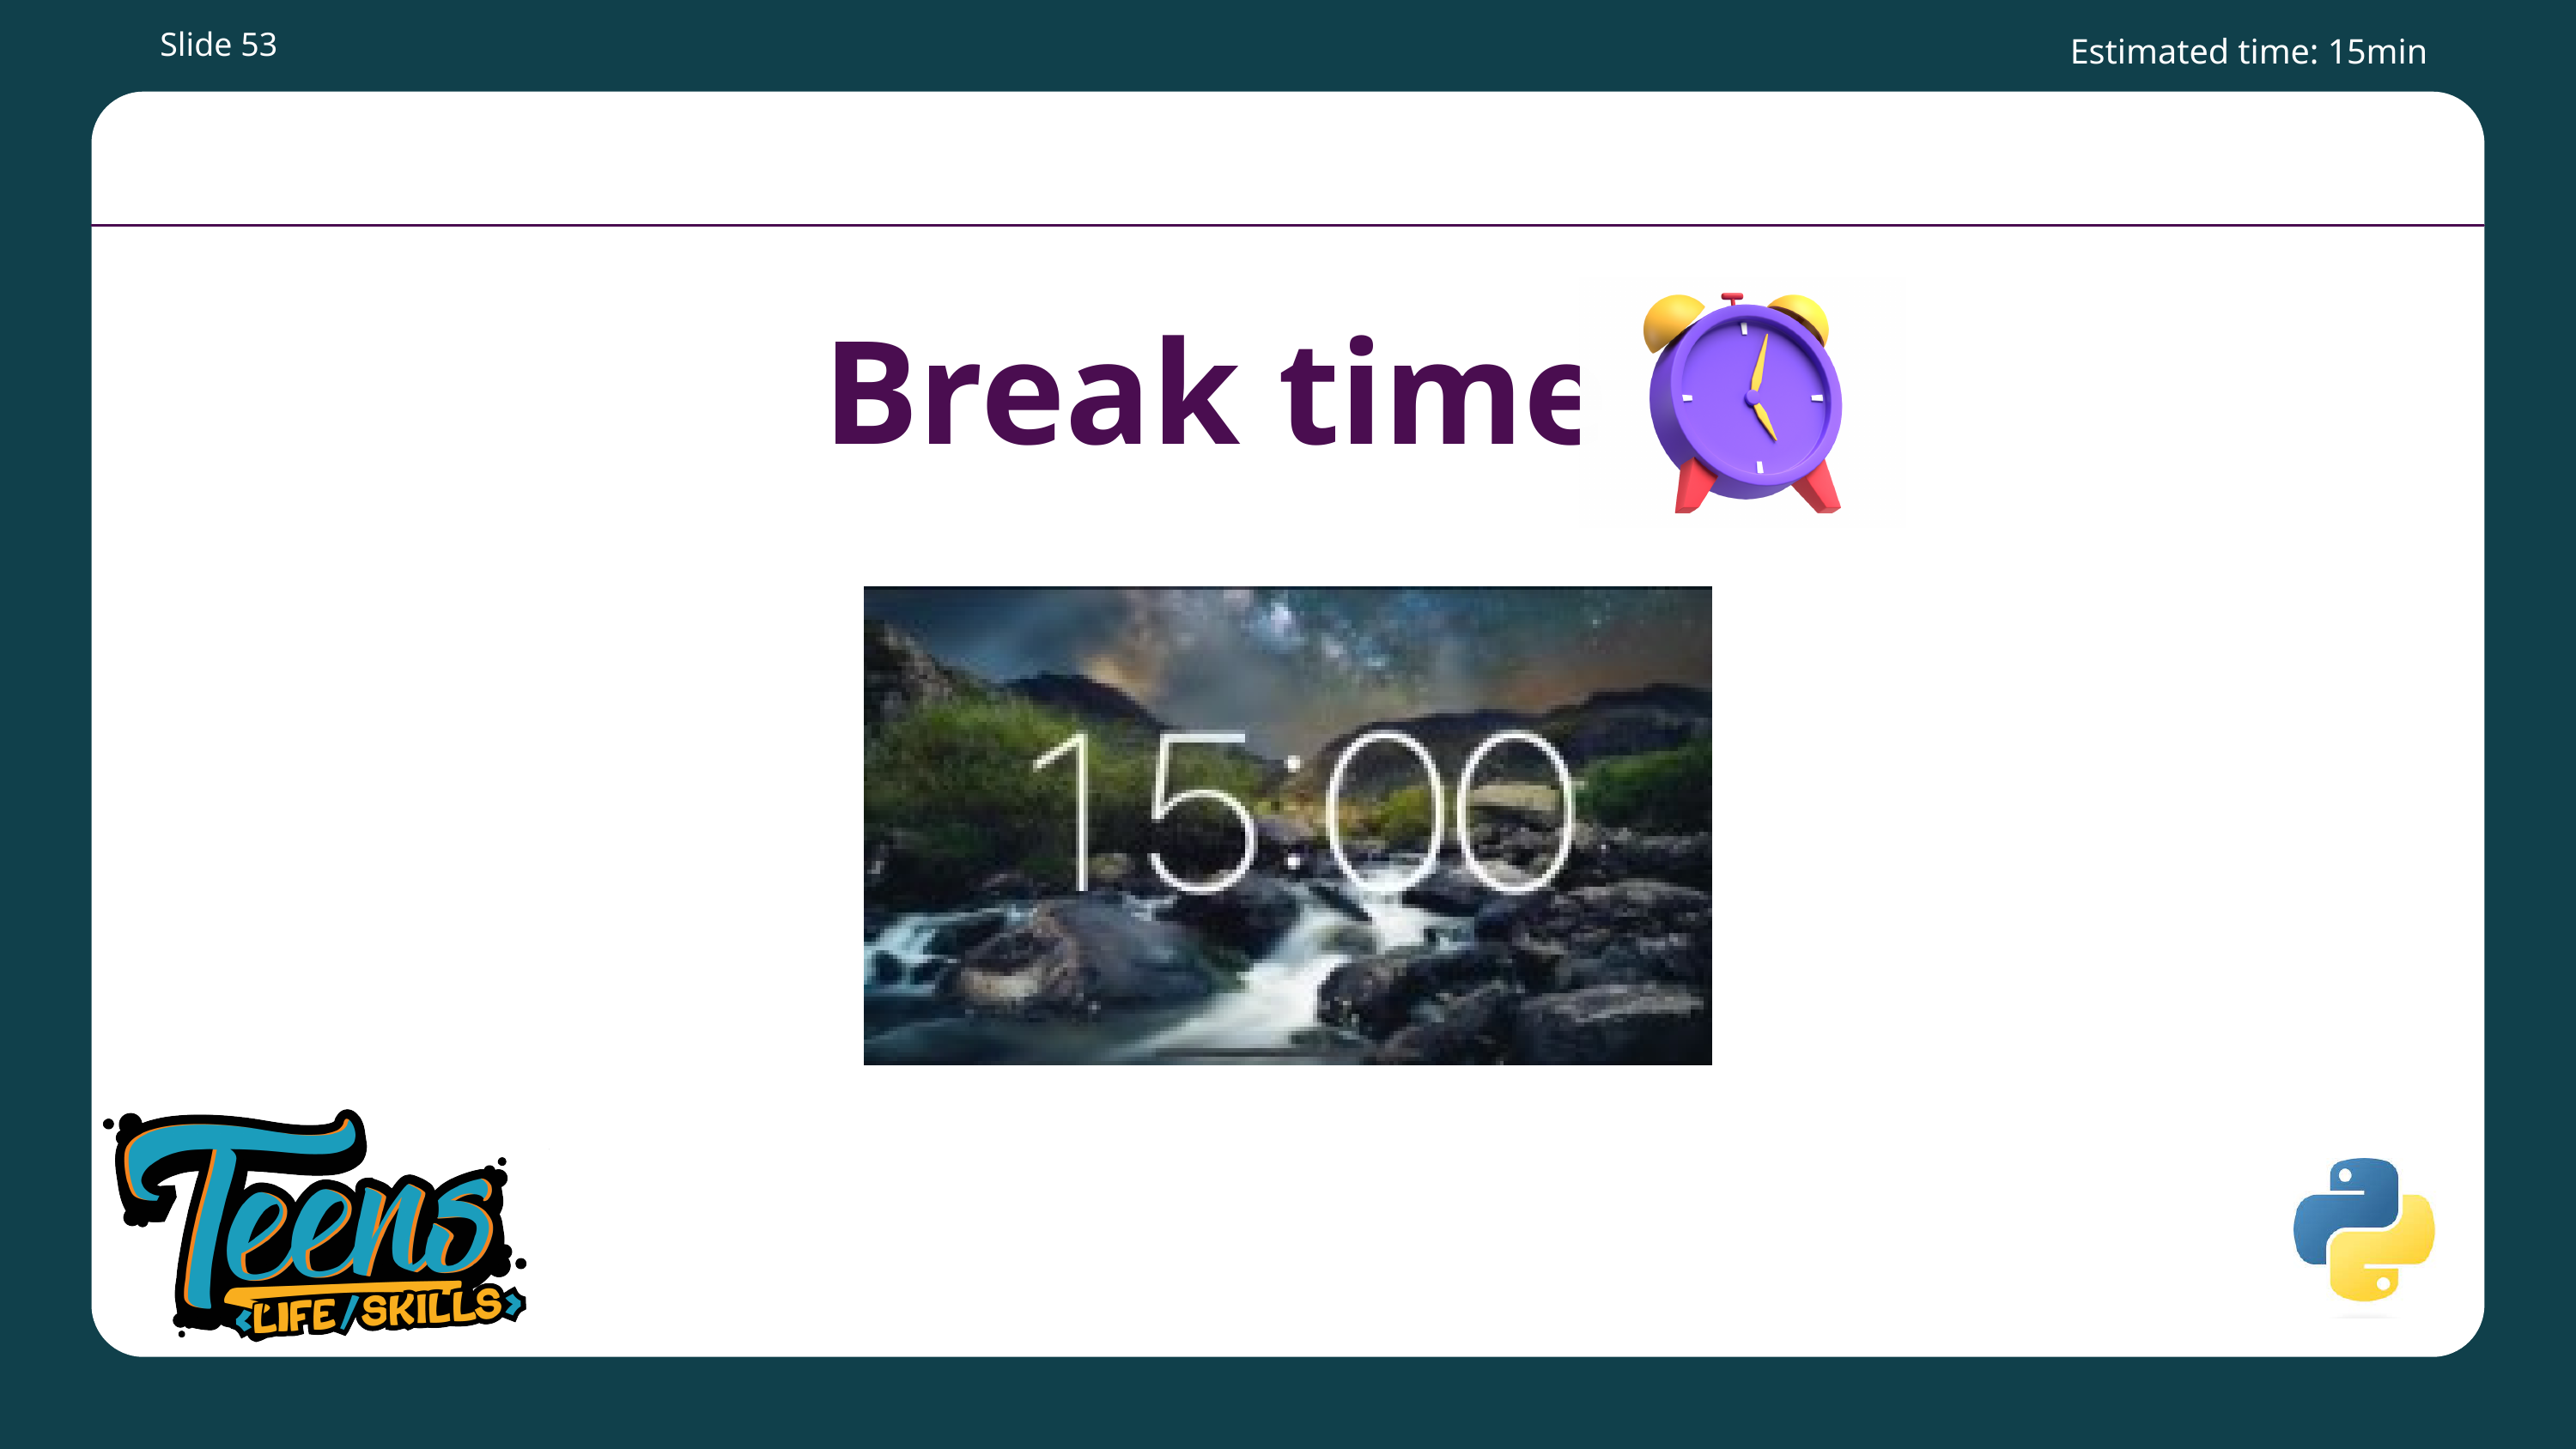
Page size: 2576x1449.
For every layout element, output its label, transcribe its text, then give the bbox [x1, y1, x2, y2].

picture [1579, 277, 1906, 528]
picture [2293, 1158, 2439, 1319]
slide_number Slide ‹#› [136, 0, 373, 92]
picture [34, 923, 614, 1449]
picture [864, 586, 1712, 1066]
text_box Estimated time: 15min [1955, 17, 2441, 84]
